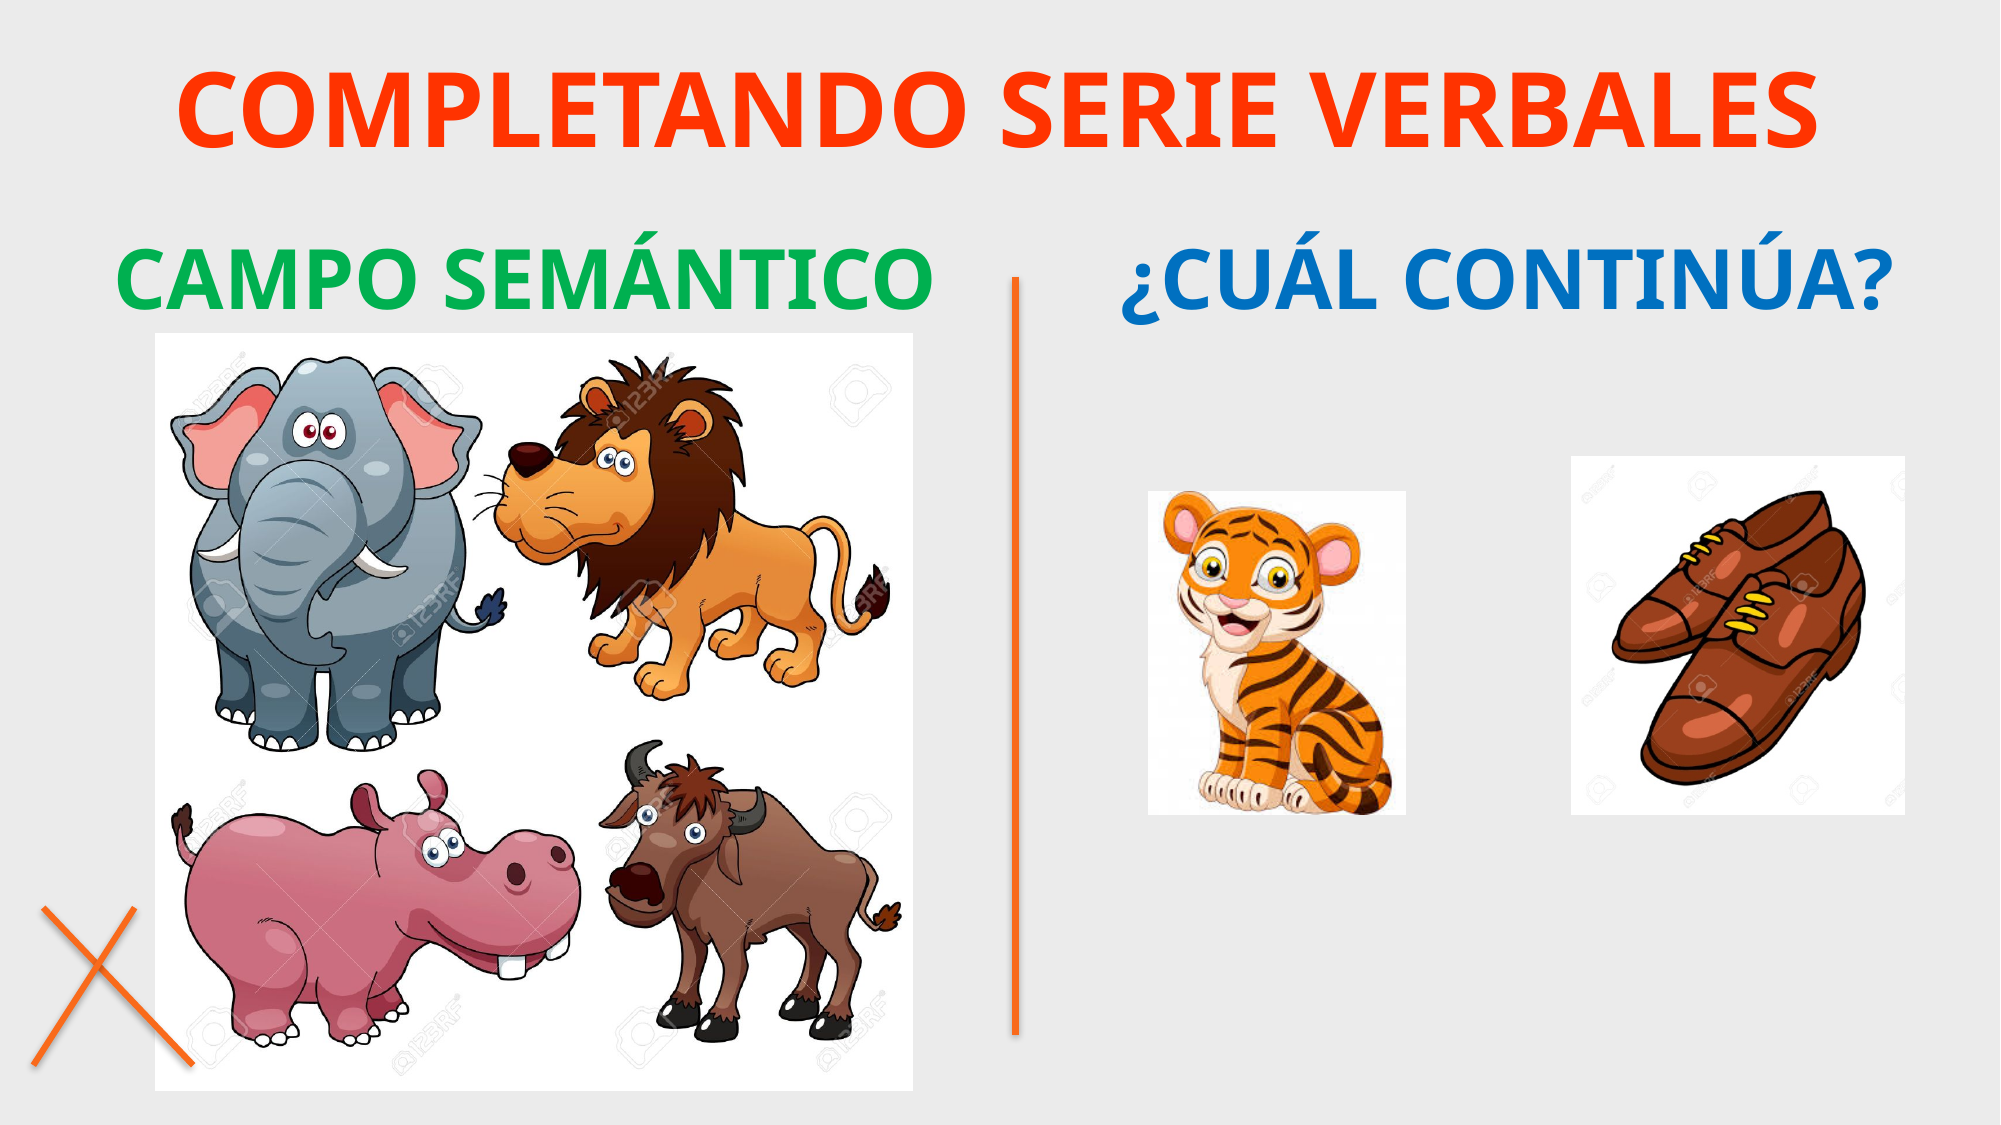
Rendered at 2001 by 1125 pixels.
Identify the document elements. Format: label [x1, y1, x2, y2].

text_box [136, 907, 194, 1066]
text_box [33, 907, 135, 1066]
picture [0, 0, 2000, 1125]
